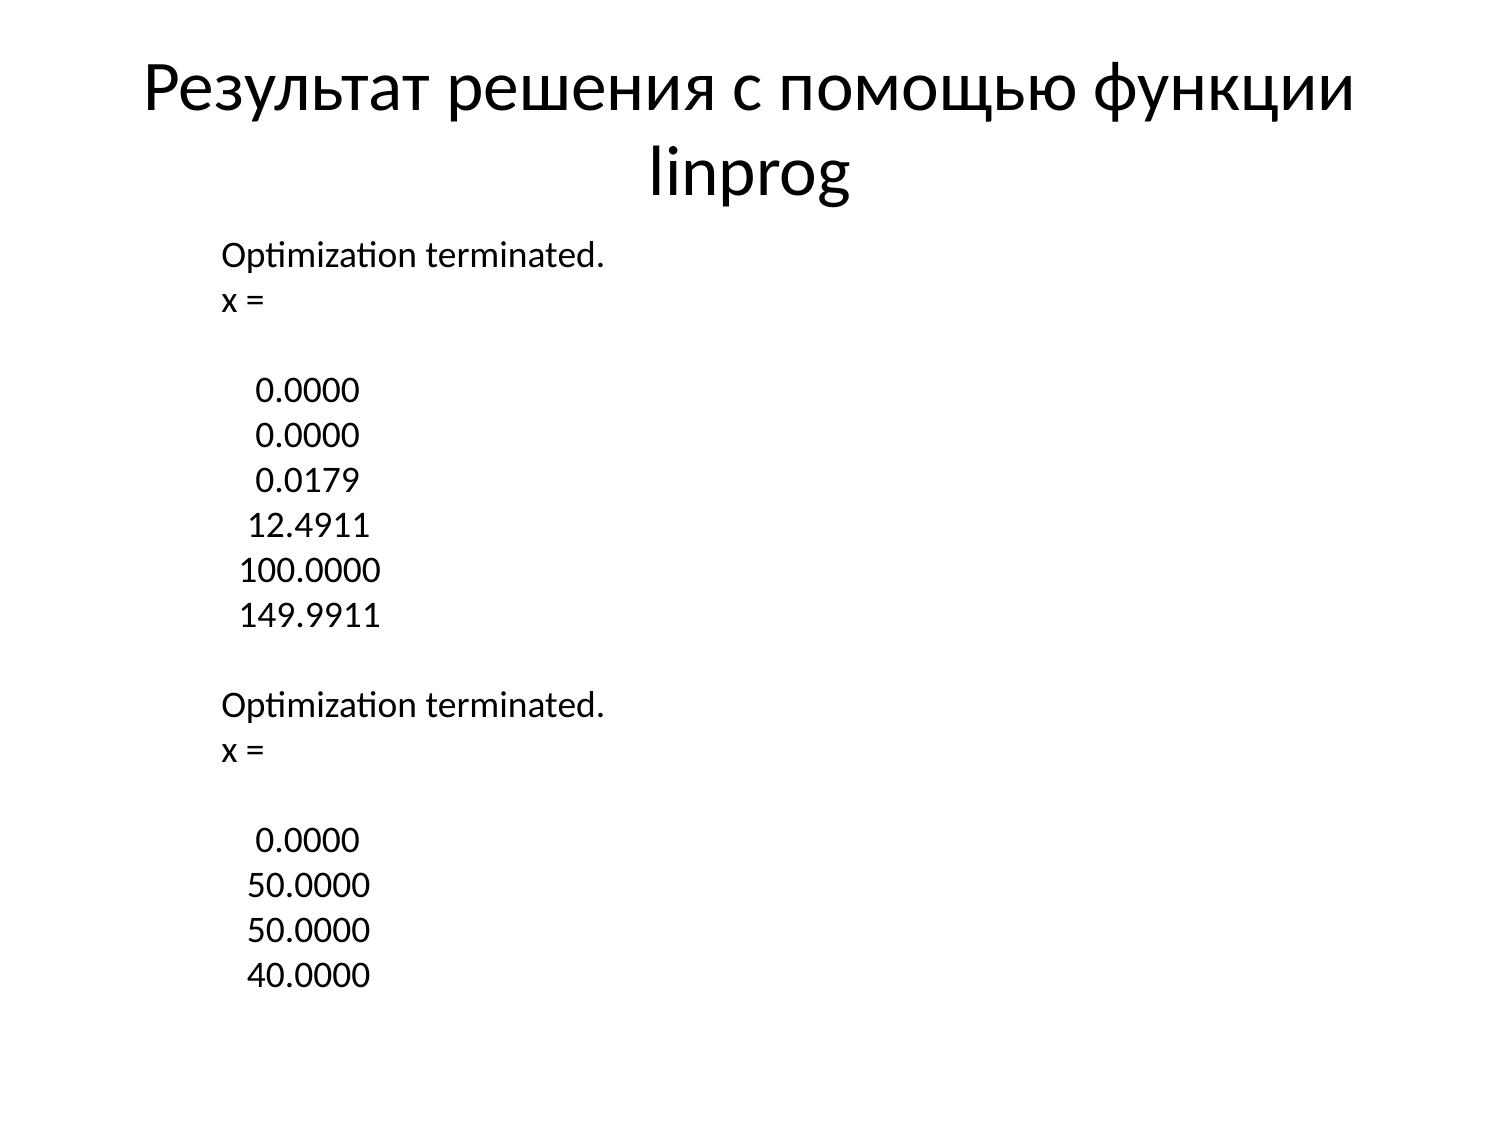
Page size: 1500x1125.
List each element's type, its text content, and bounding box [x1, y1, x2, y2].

title Результат решения с помощью функции linprog [75, 30, 1425, 219]
text_box Optimization terminated. x = 0.0000 0.0000 0.0179 12.4911 100.0000 149.9911 Optimization terminated. x = 0.0000 50.0000 50.0000 40.0000 [206, 222, 1306, 1003]
